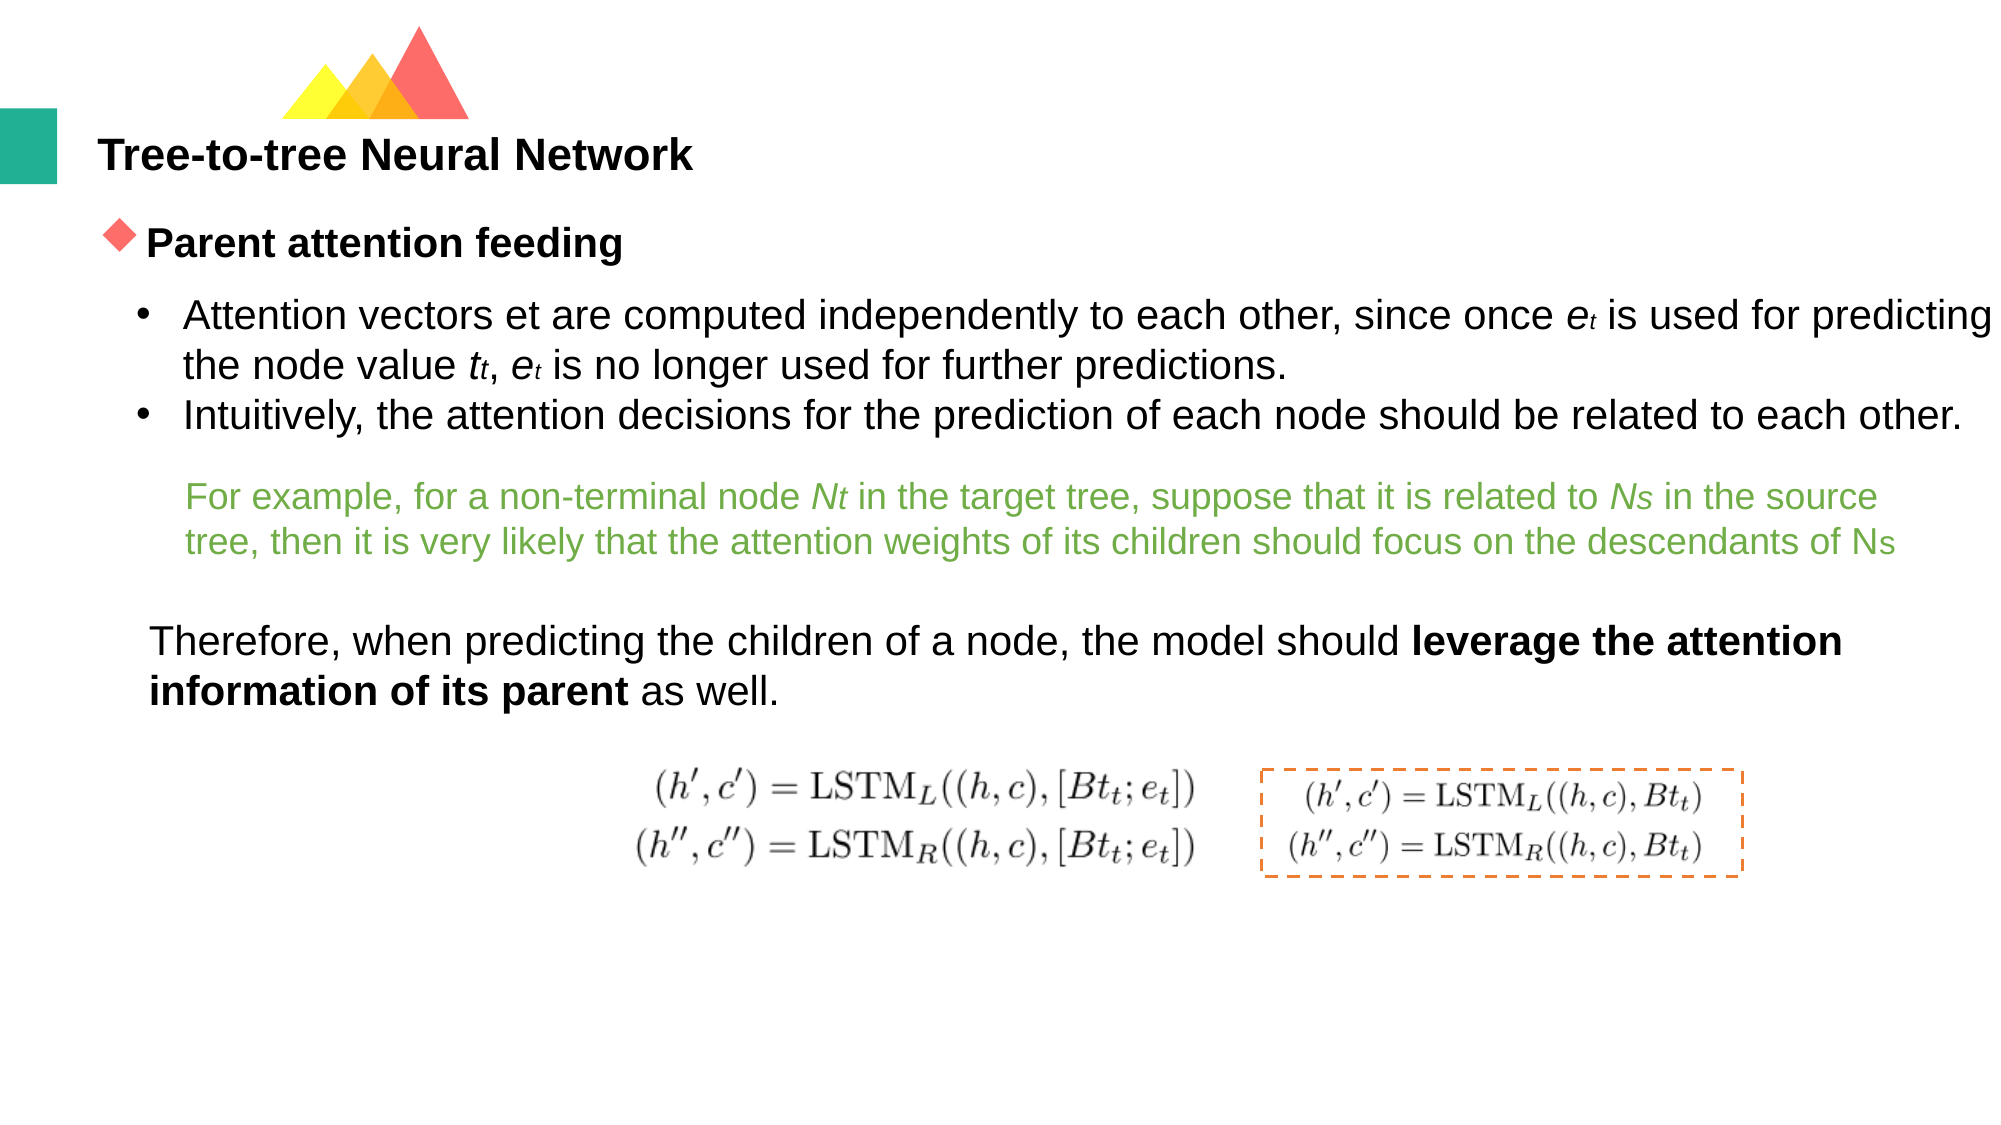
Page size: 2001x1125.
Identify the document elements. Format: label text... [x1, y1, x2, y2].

text_box Parent attention feeding [84, 208, 639, 273]
text_box For example, for a non-terminal node Nt in the target tree, suppose that it is related to Ns in the source tree, then it is very likely that the attention weights of its children should focus on the descendants of Ns [170, 464, 1962, 570]
text_box Attention vectors et are computed independently to each other, since once et is used for predicting the node value tt, et is no longer used for further predictions. Intuitively, the attention decisions for the prediction of each node should be related to each other. [121, 280, 2000, 446]
picture [603, 757, 1224, 876]
text_box Therefore, when predicting the children of a node, the model should leverage the attention information of its parent as well. [134, 606, 2000, 722]
picture [1263, 770, 1741, 876]
title Tree-to-tree Neural Network [82, 103, 724, 209]
